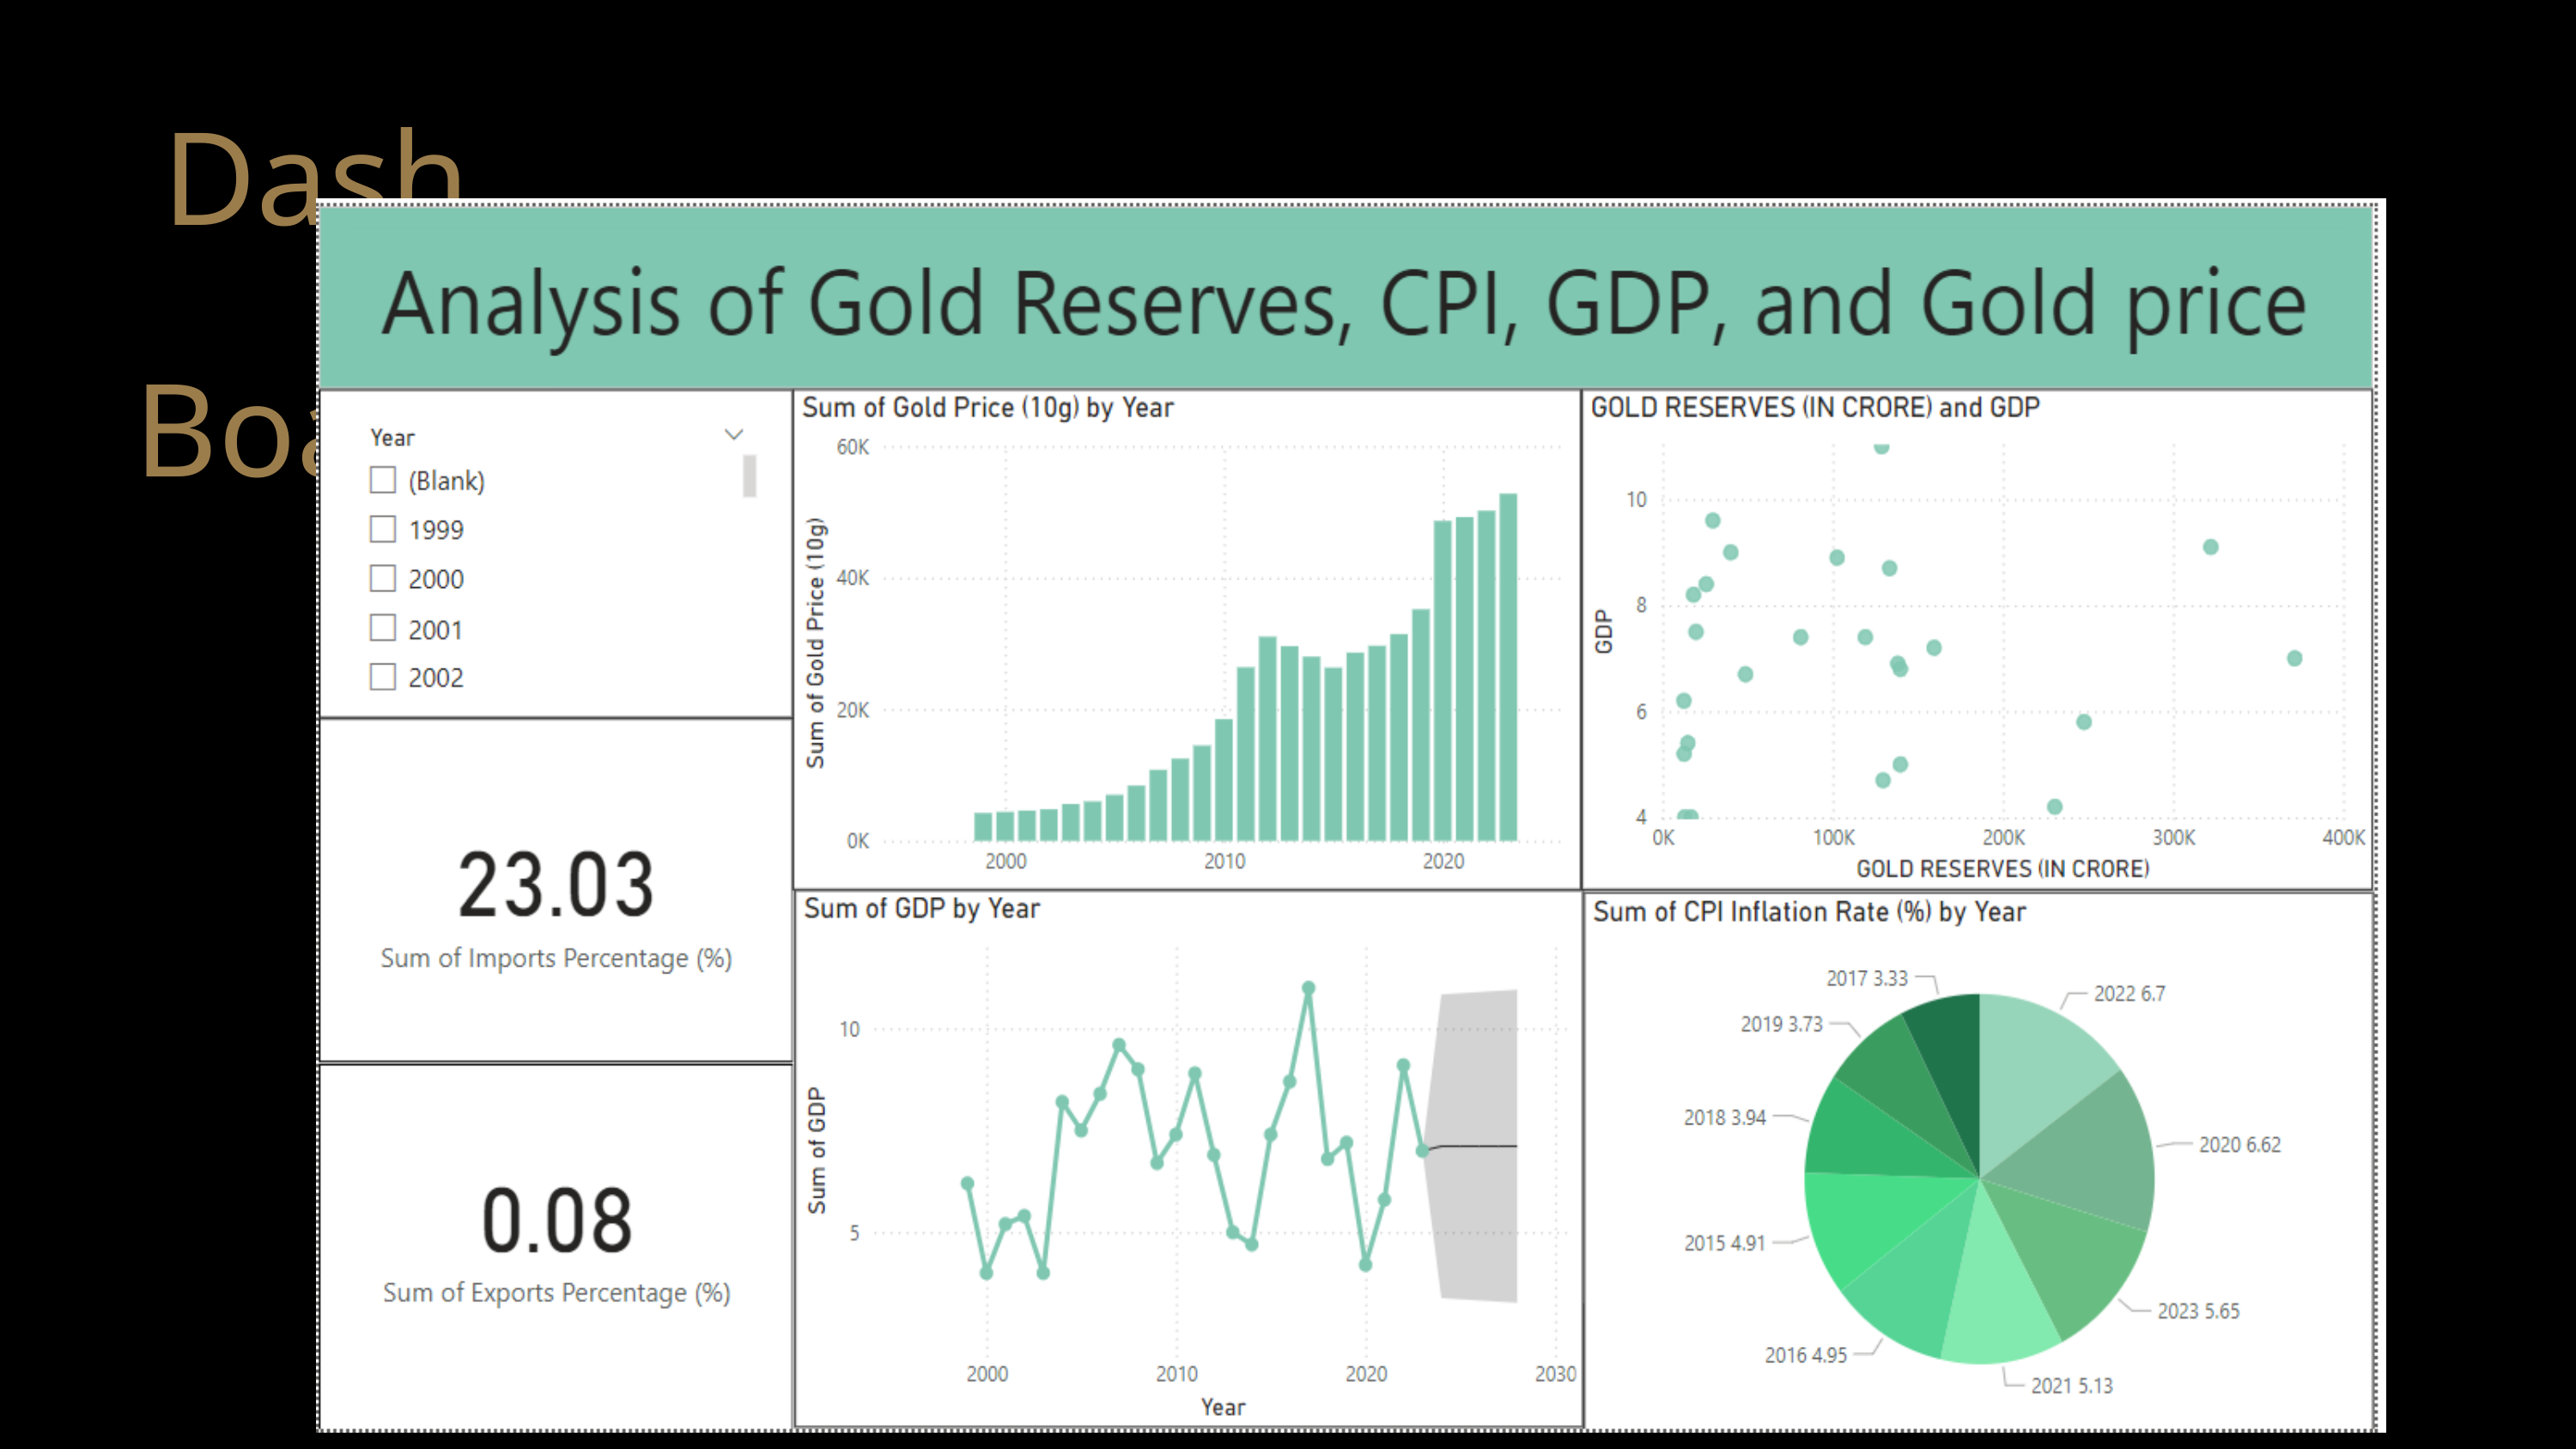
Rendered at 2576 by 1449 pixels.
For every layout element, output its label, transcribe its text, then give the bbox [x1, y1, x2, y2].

text_box Dash Board [0, 0, 634, 502]
picture [316, 197, 2386, 1433]
